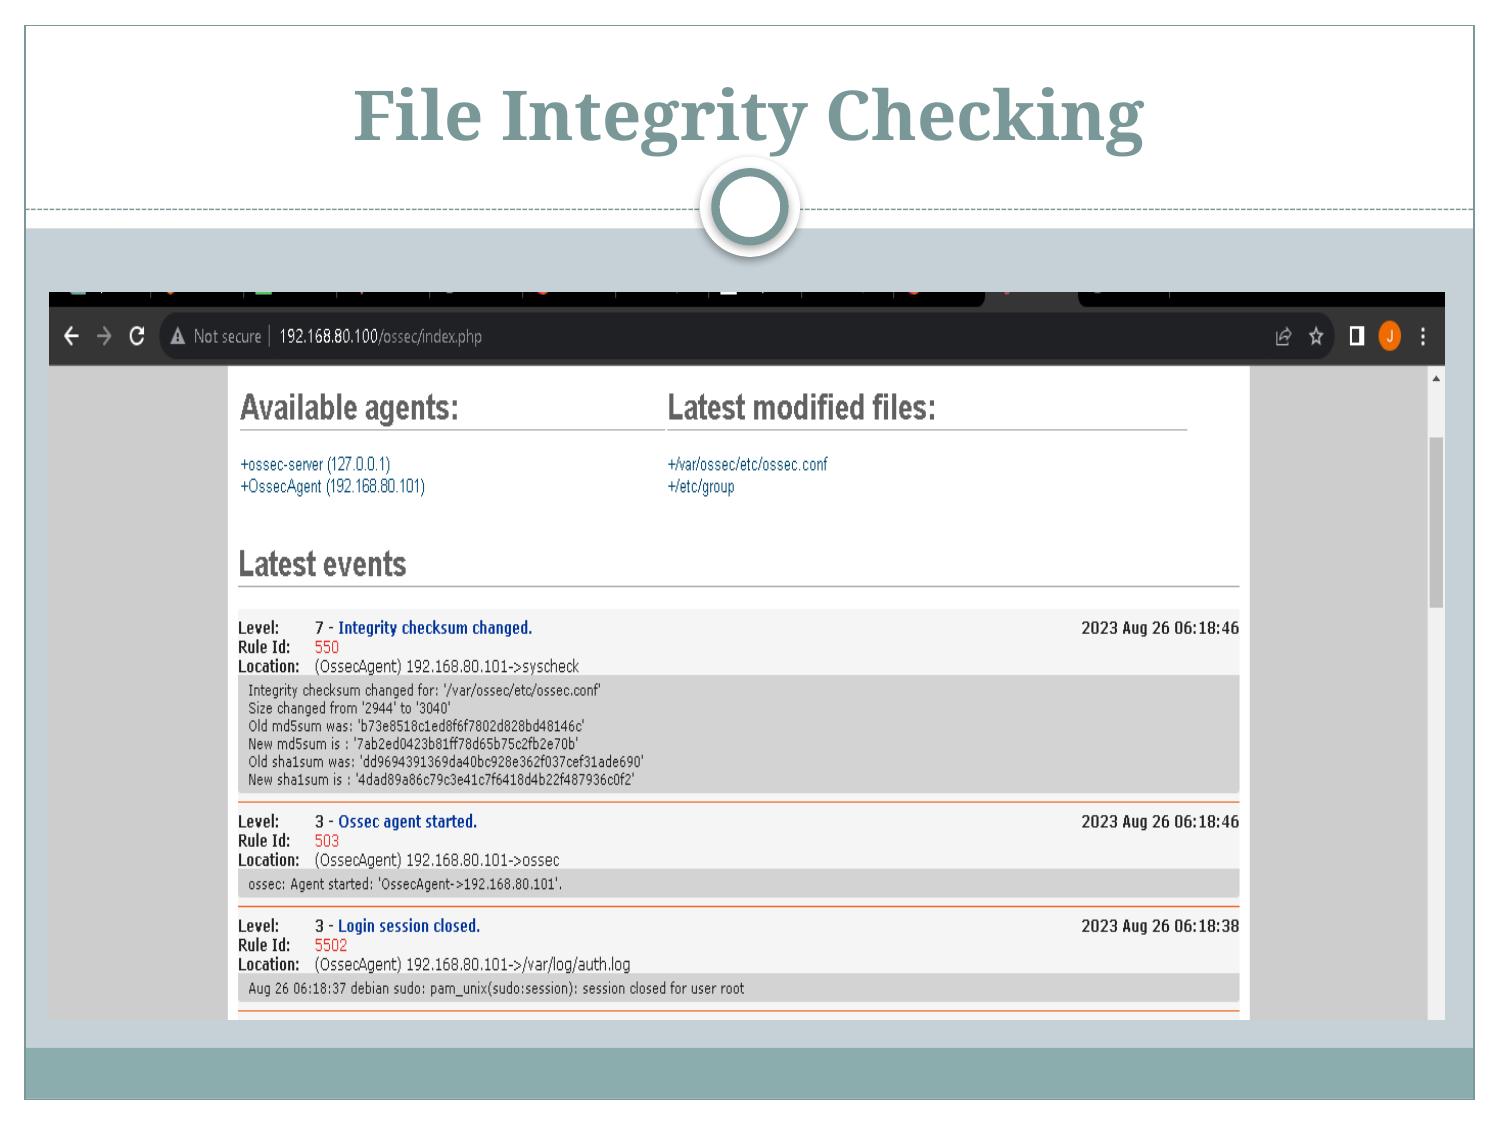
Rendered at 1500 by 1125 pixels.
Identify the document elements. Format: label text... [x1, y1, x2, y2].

title File Integrity Checking [49, 37, 1450, 162]
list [49, 292, 1445, 1020]
